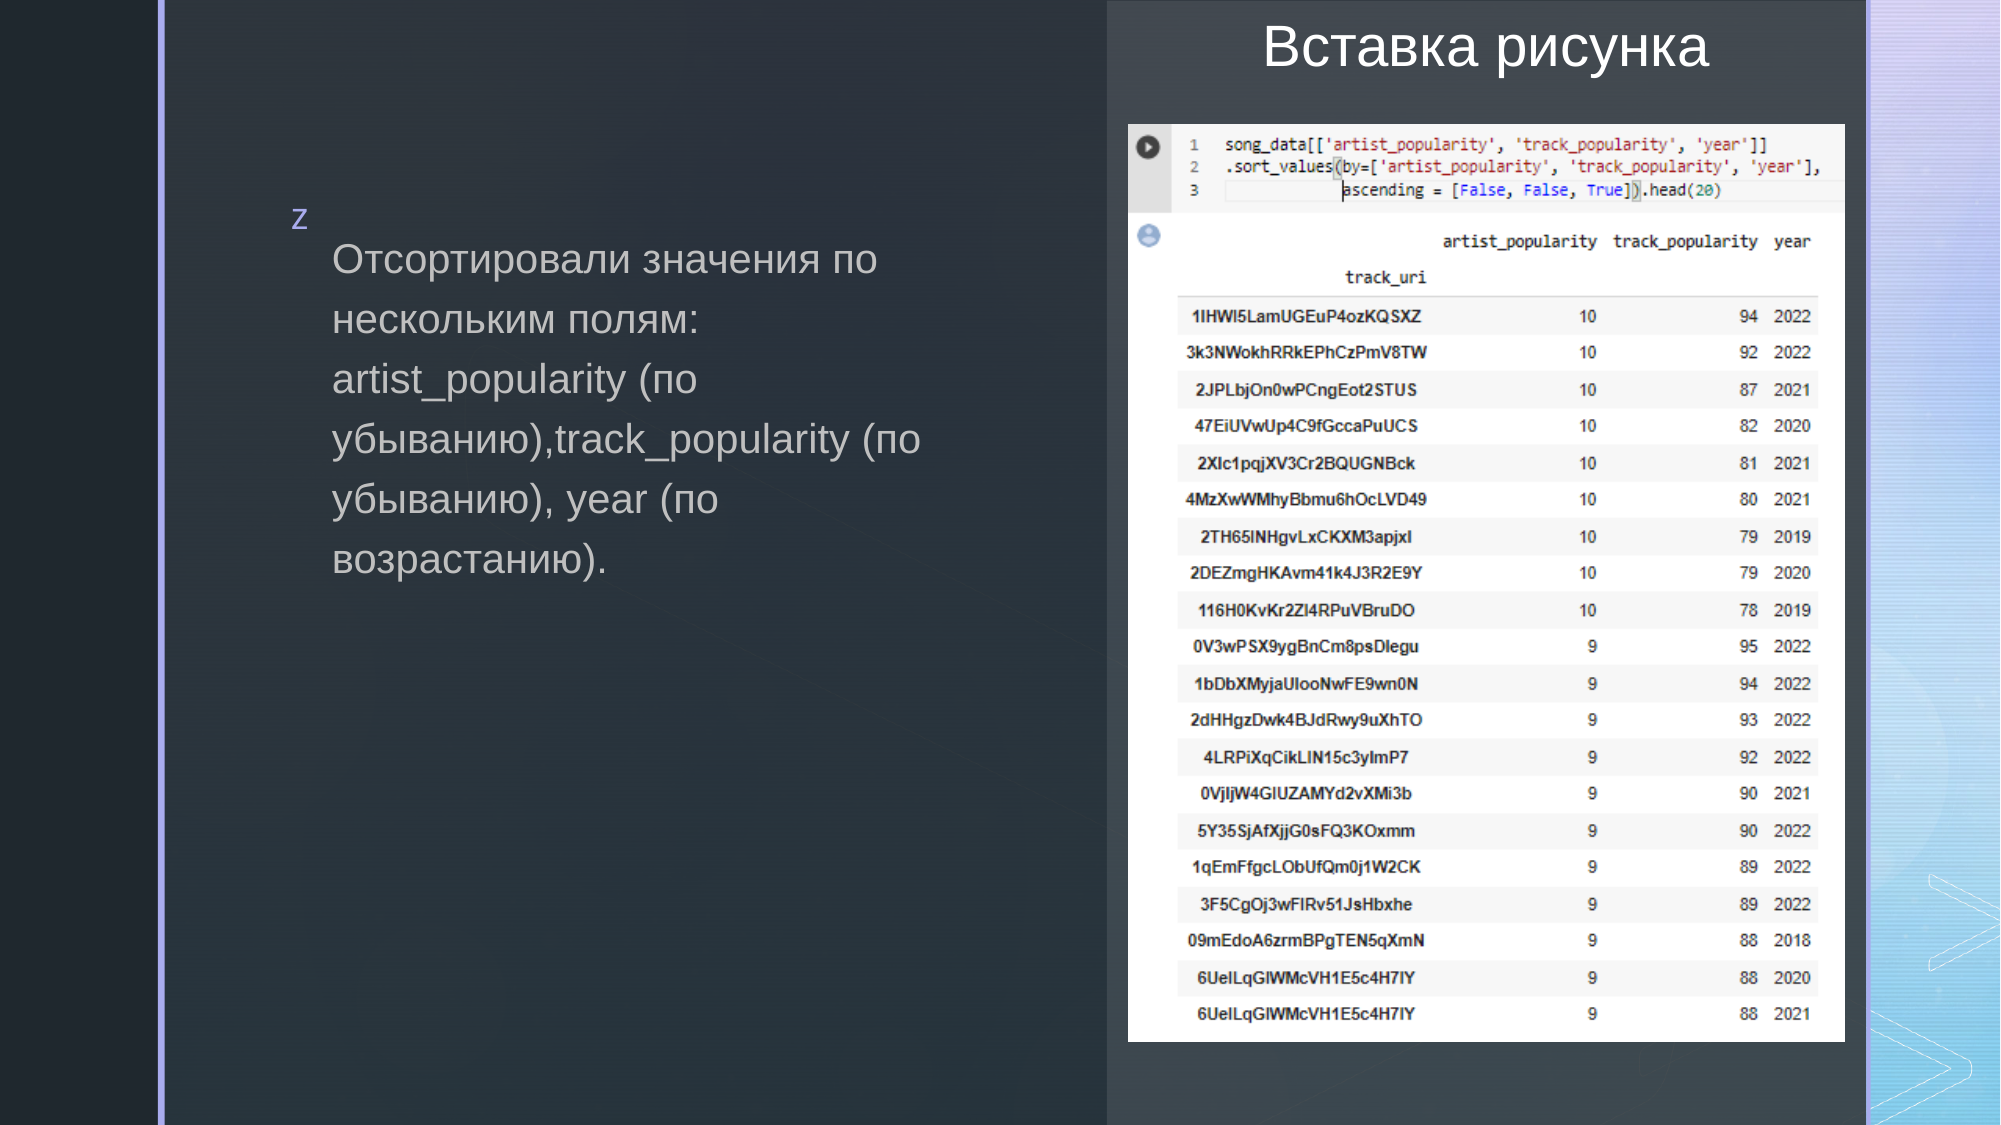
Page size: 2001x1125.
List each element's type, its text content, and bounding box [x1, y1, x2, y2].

picture [1871, 0, 2001, 1125]
list Отсортировали значения по нескольким полям: artist_popularity (по убыванию),track_popularity (по убыванию), year (по возрастанию). [316, 214, 969, 606]
picture [1106, 0, 1867, 1125]
